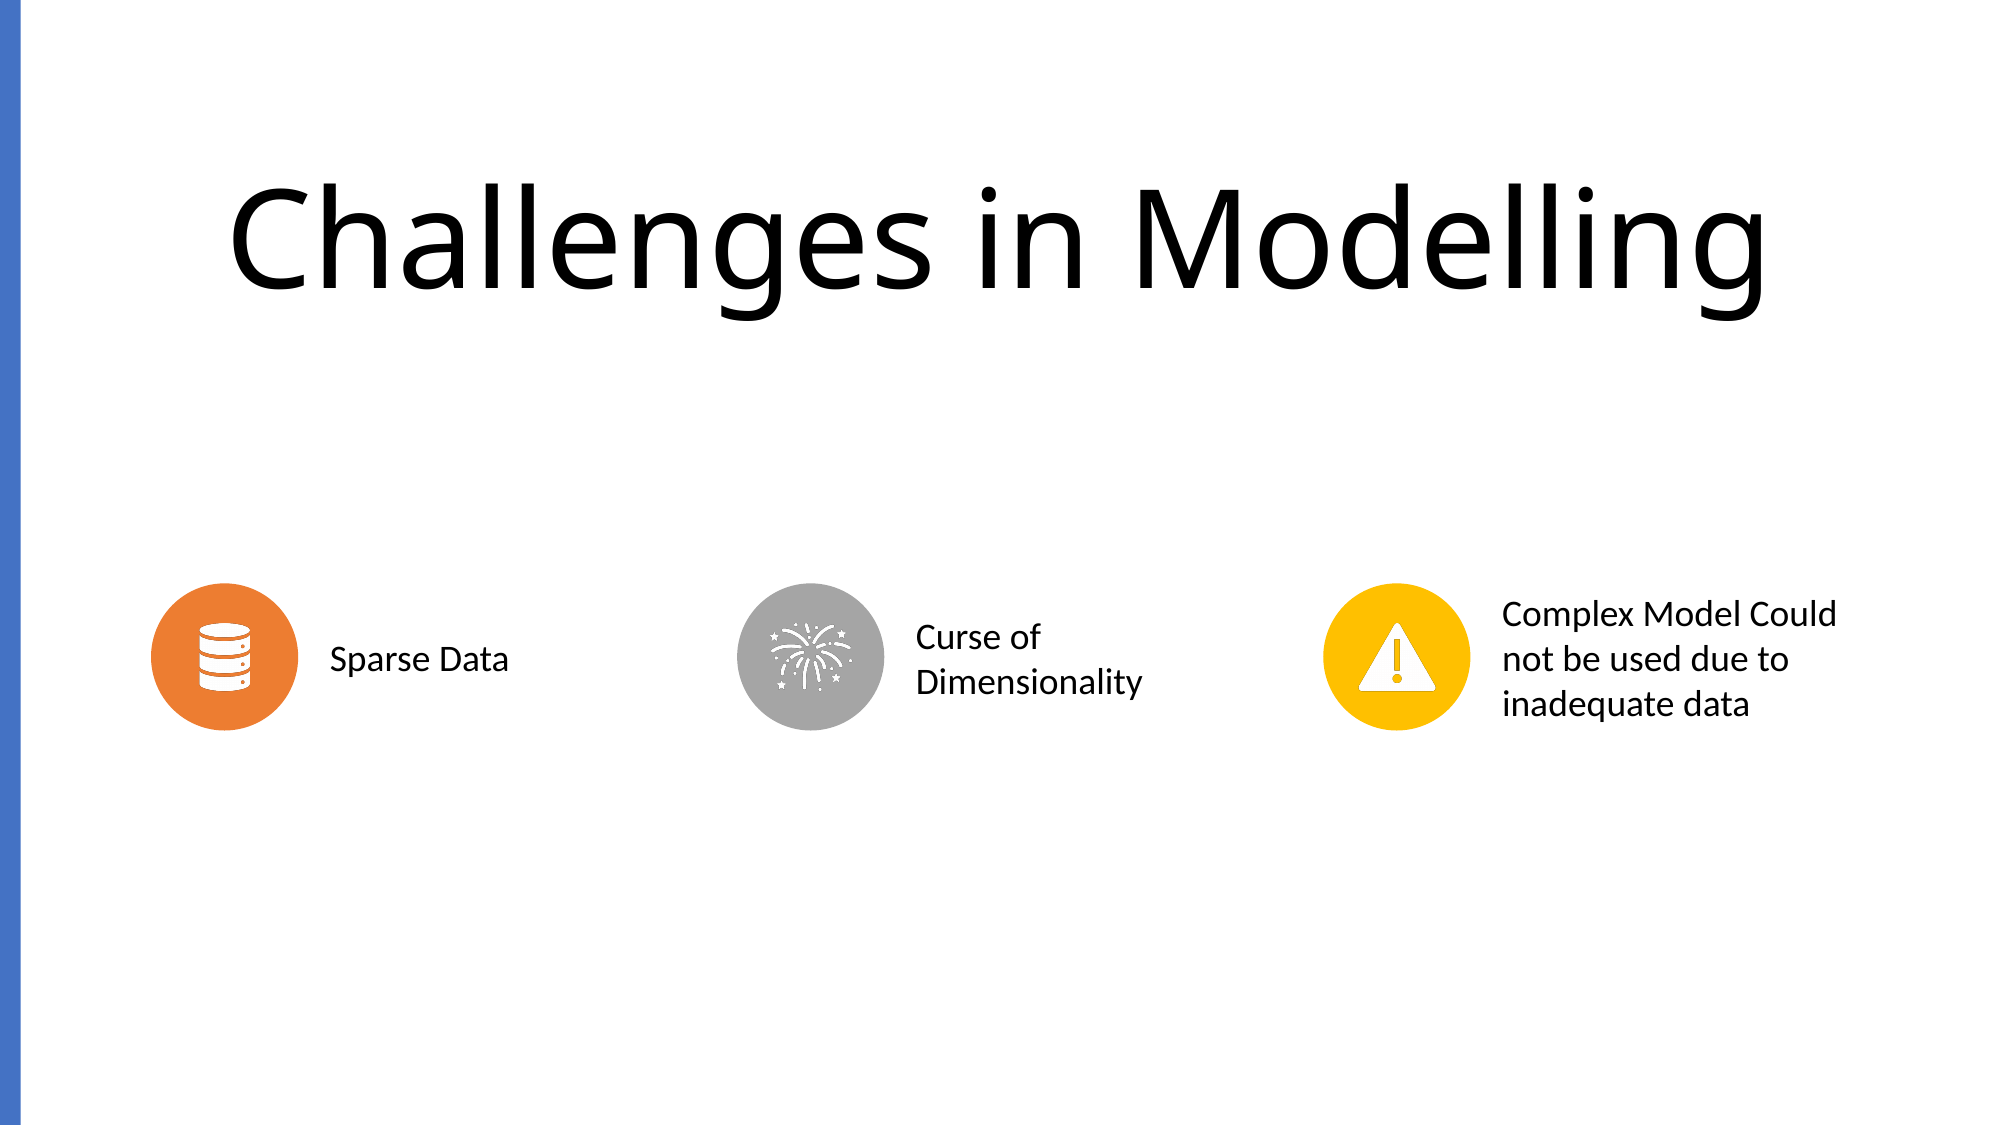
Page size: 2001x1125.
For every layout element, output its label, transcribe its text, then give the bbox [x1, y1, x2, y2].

text_box [0, 0, 21, 1125]
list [137, 299, 1863, 1014]
title Challenges in Modelling [137, 135, 1863, 299]
